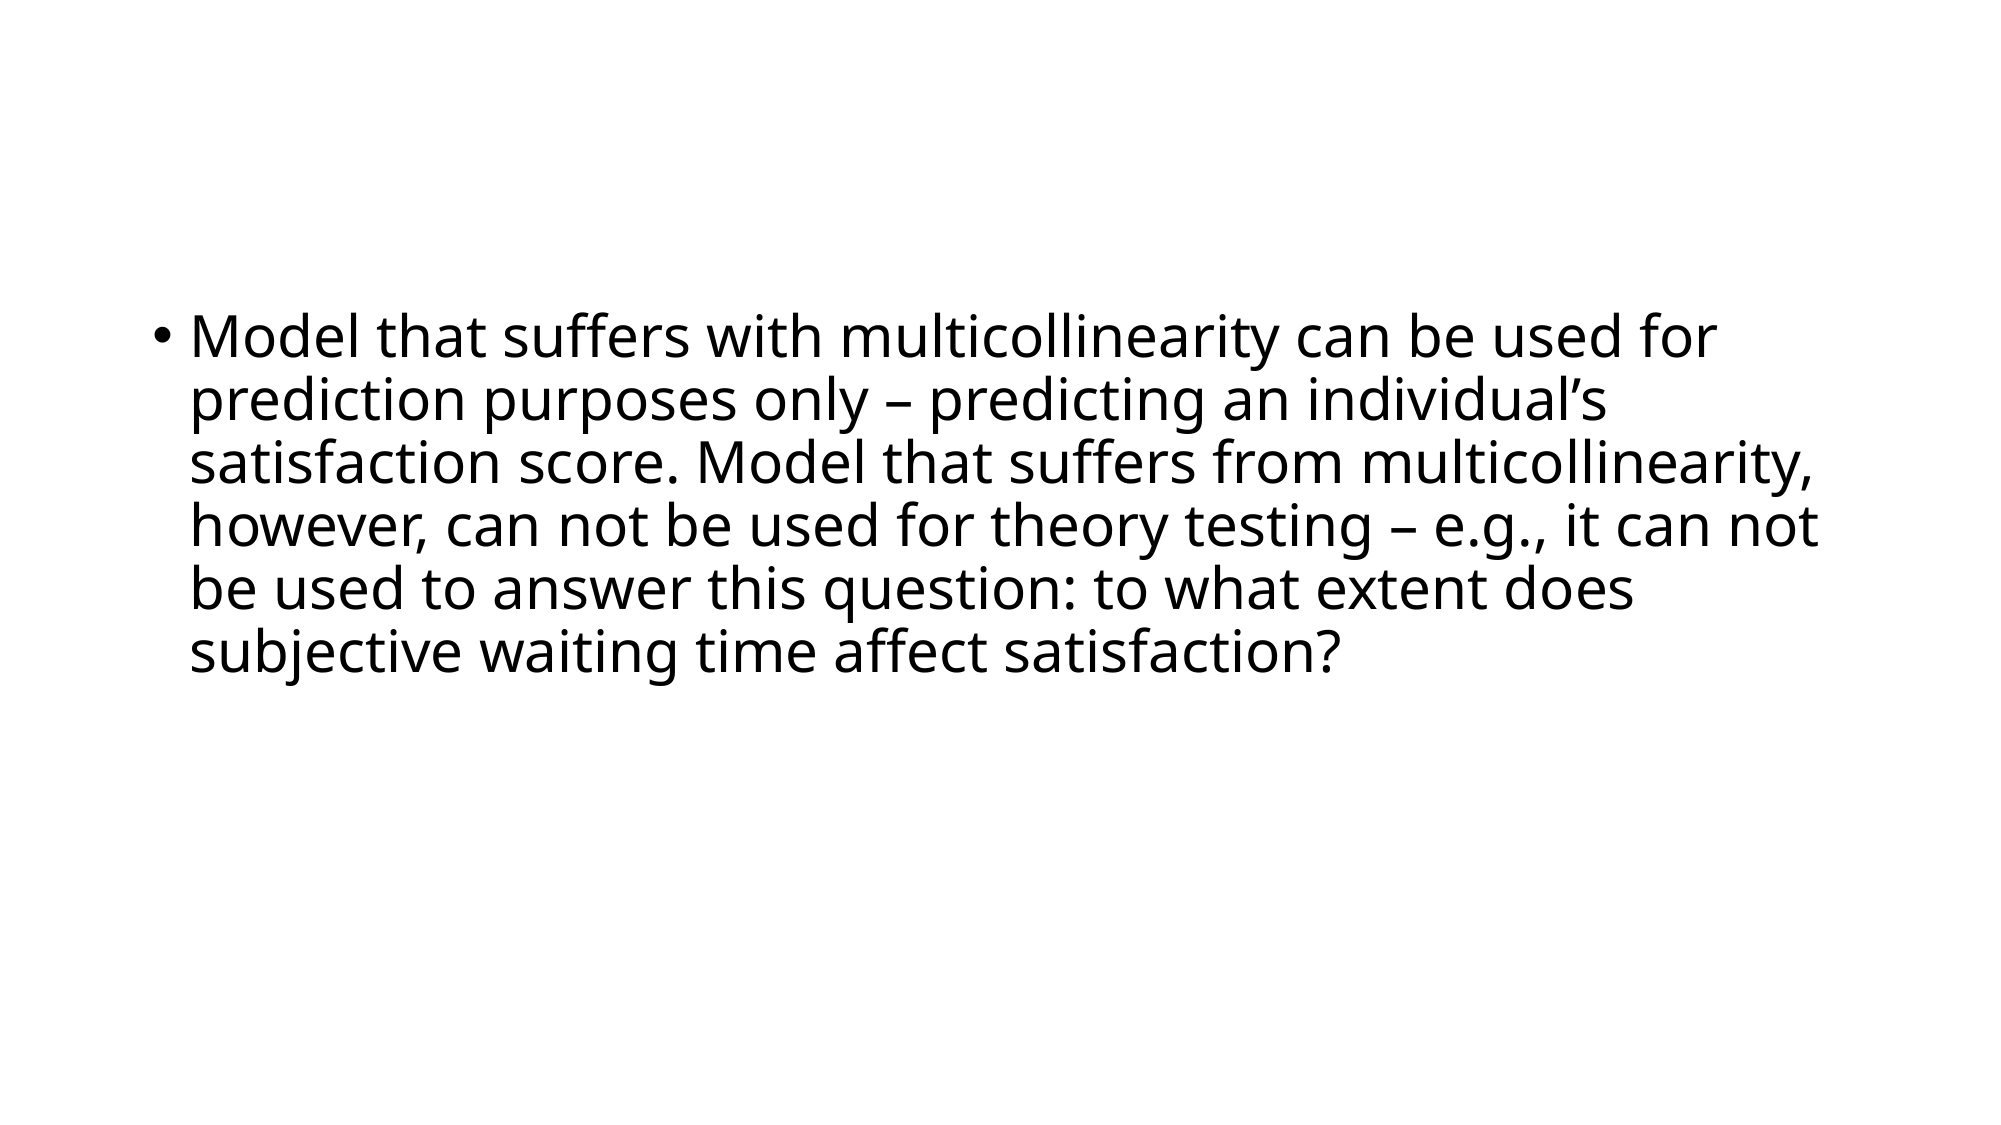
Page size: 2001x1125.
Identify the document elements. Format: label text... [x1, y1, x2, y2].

list Model that suffers with multicollinearity can be used for prediction purposes only – predicting an individual’s satisfaction score. Model that suffers from multicollinearity, however, can not be used for theory testing – e.g., it can not be used to answer this question: to what extent does subjective waiting time affect satisfaction? [137, 299, 1863, 1014]
